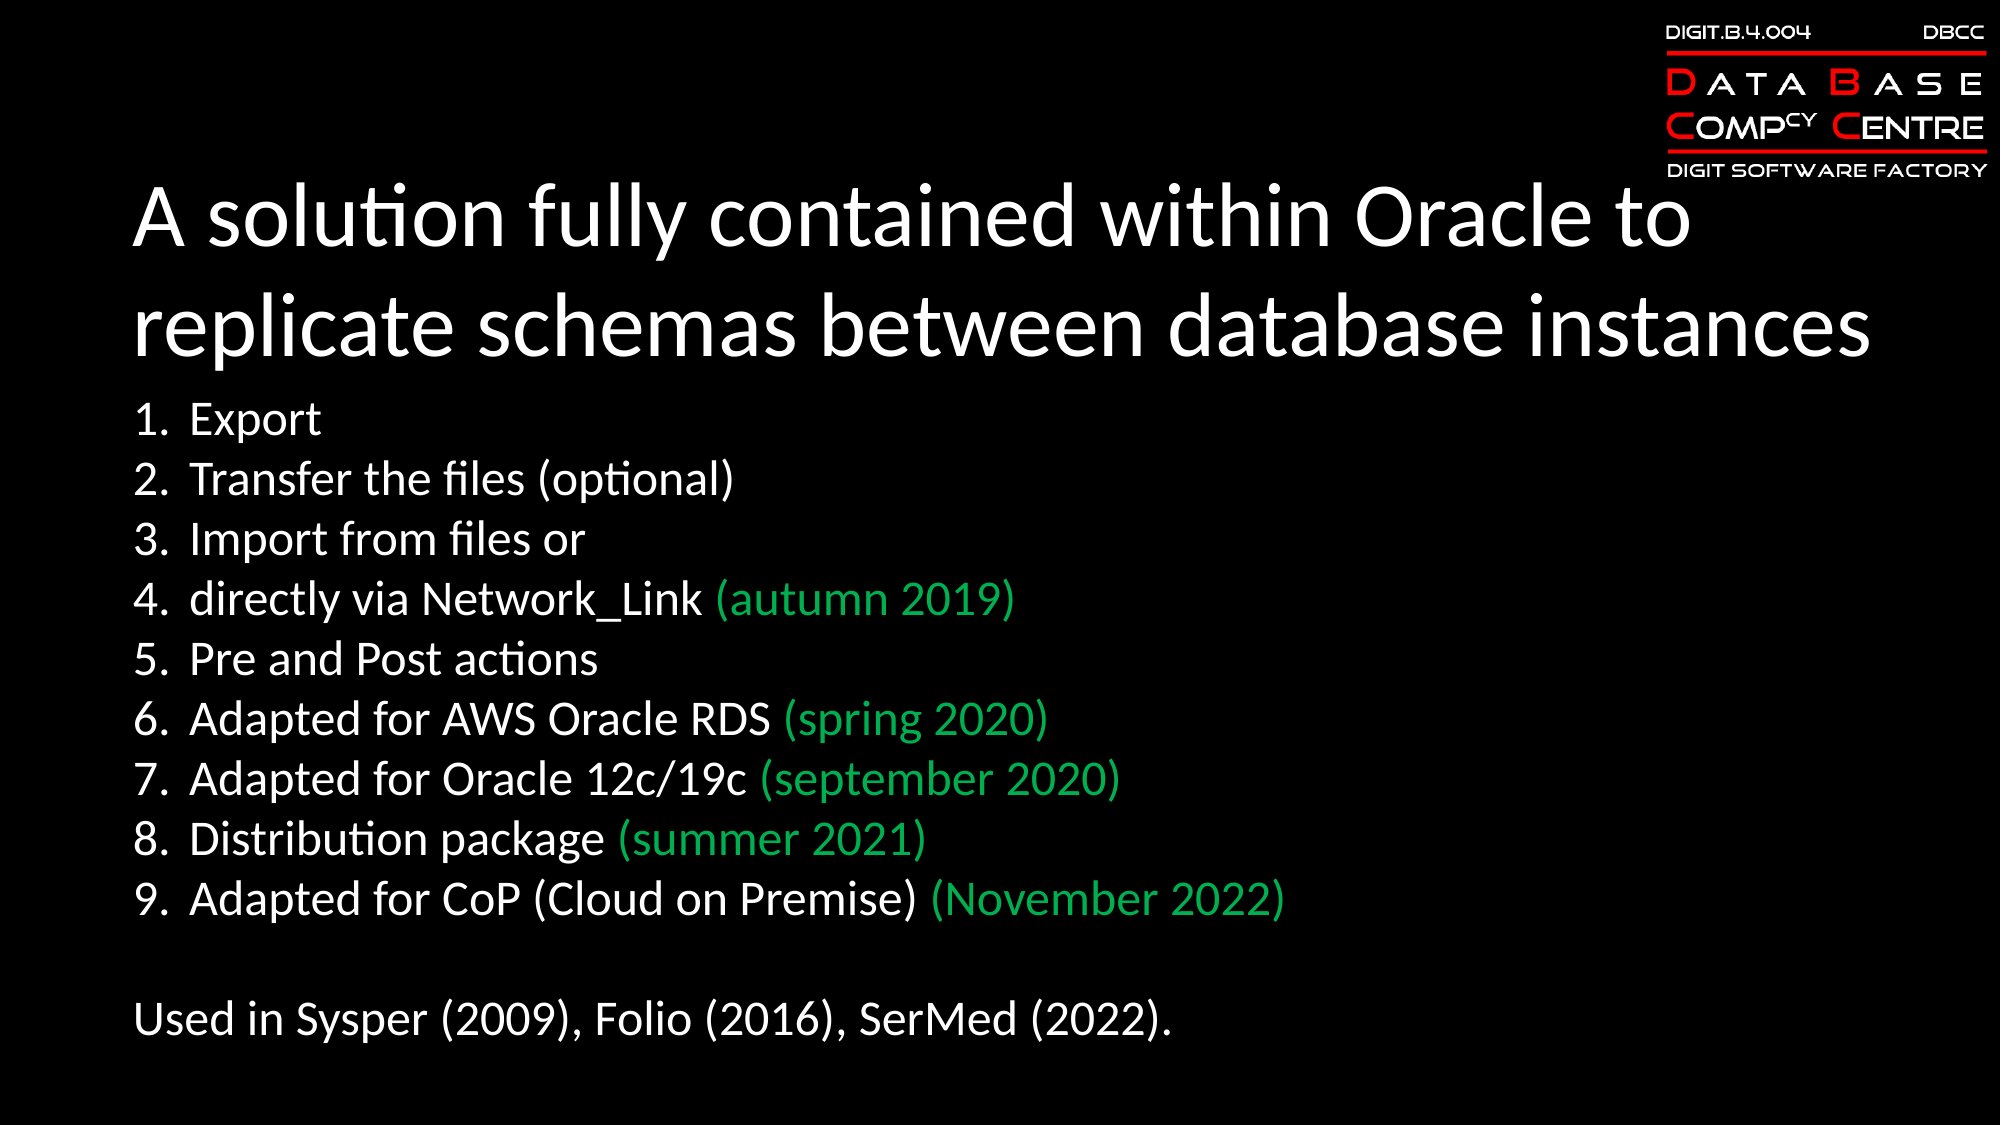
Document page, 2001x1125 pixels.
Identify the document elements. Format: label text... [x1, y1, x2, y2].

text_box Export Transfer the files (optional) Import from files or directly via Network_Link (autumn 2019) Pre and Post actions Adapted for AWS Oracle RDS (spring 2020) Adapted for Oracle 12c/19c (september 2020) Distribution package (summer 2021) Adapted for CoP (Cloud on Premise) (November 2022) Used in Sysper (2009), Folio (2016), SerMed (2022). [116, 376, 1455, 1055]
picture [1657, 7, 2000, 188]
text_box A solution fully contained within Oracle to replicate schemas between database instances [118, 147, 1922, 383]
